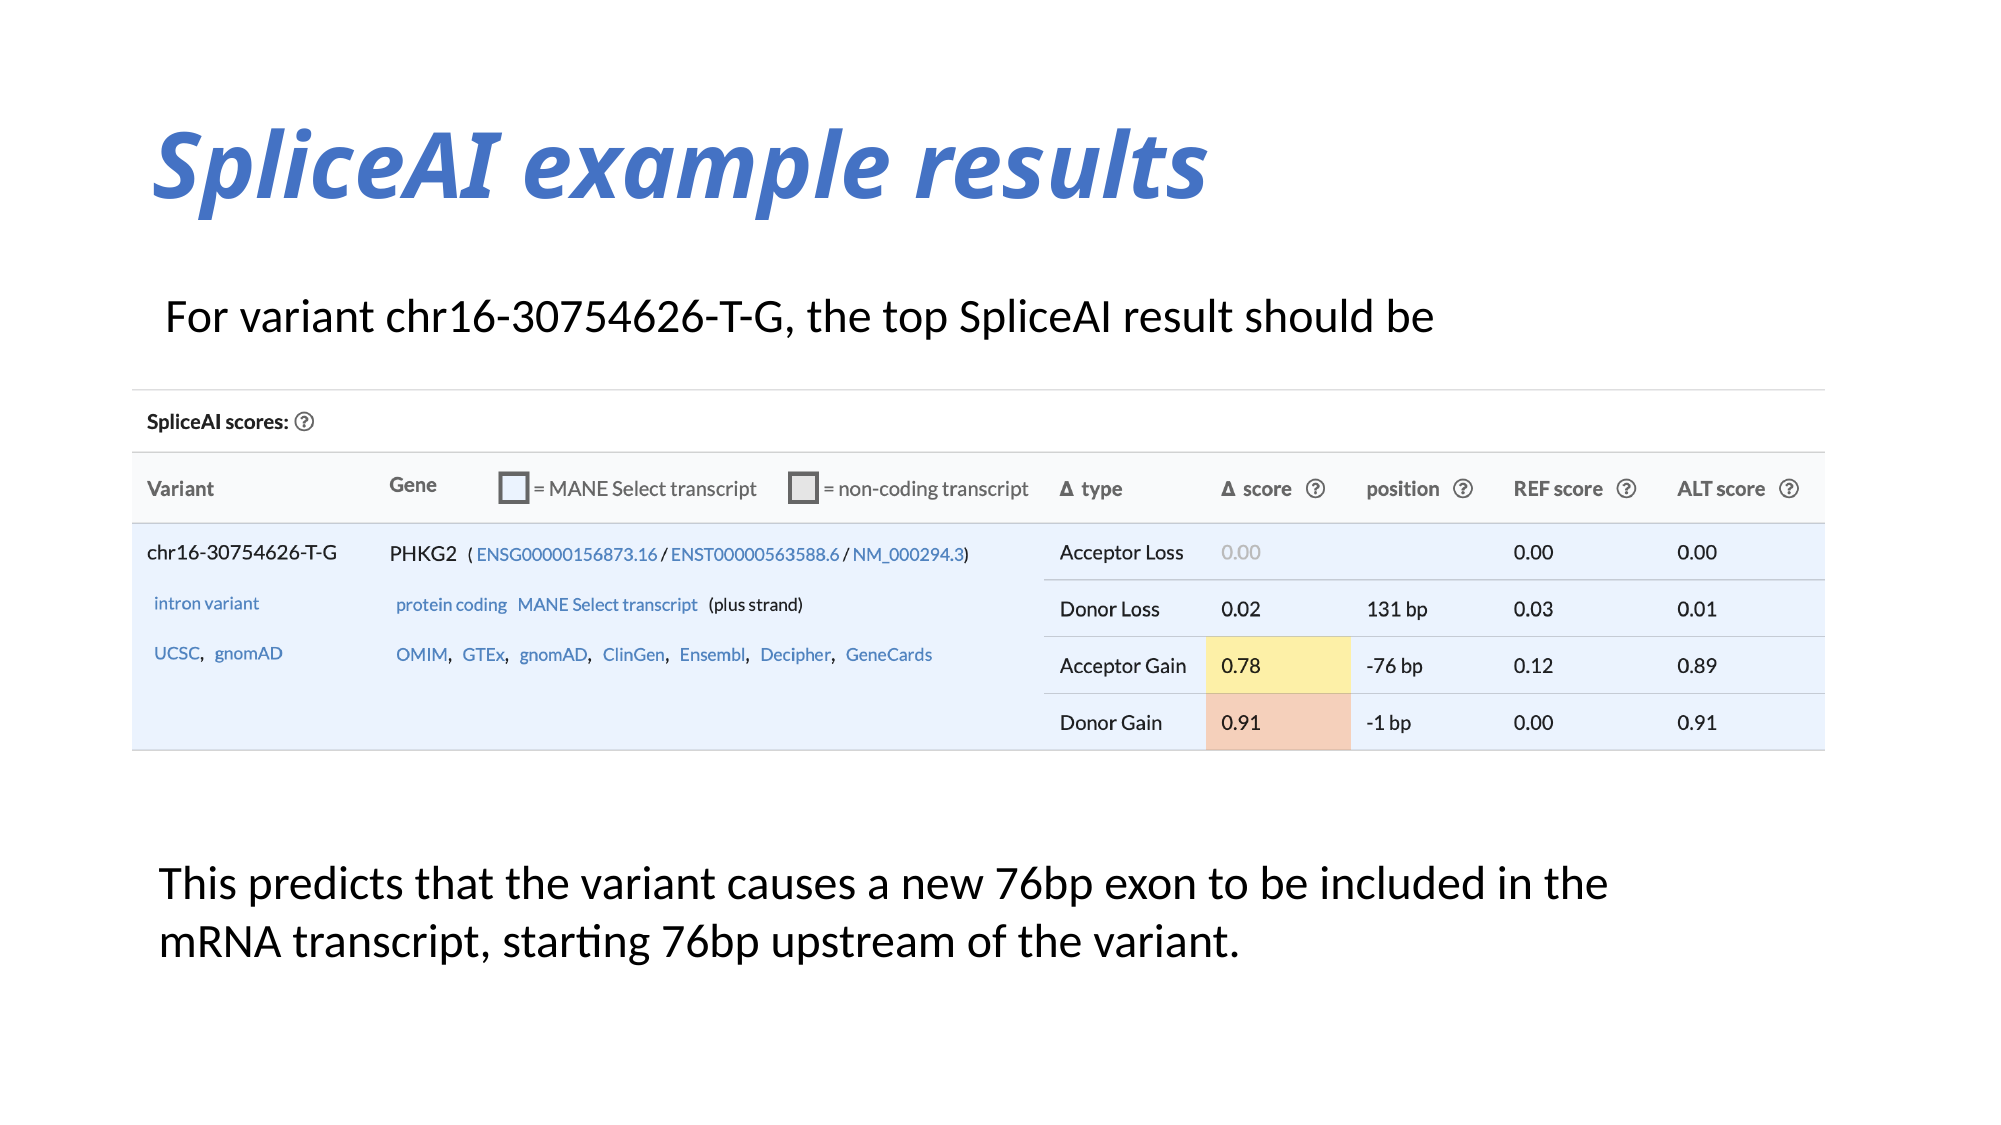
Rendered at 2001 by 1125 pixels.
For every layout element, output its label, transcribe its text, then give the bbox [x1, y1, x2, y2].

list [121, 378, 1847, 758]
text_box This predicts that the variant causes a new 76bp exon to be included in the mRNA transcript, starting 76bp upstream of the variant. [144, 844, 1638, 975]
title SpliceAI example results [137, 59, 1863, 278]
text_box For variant chr16-30754626-T-G, the top SpliceAI result should be [150, 277, 1452, 350]
